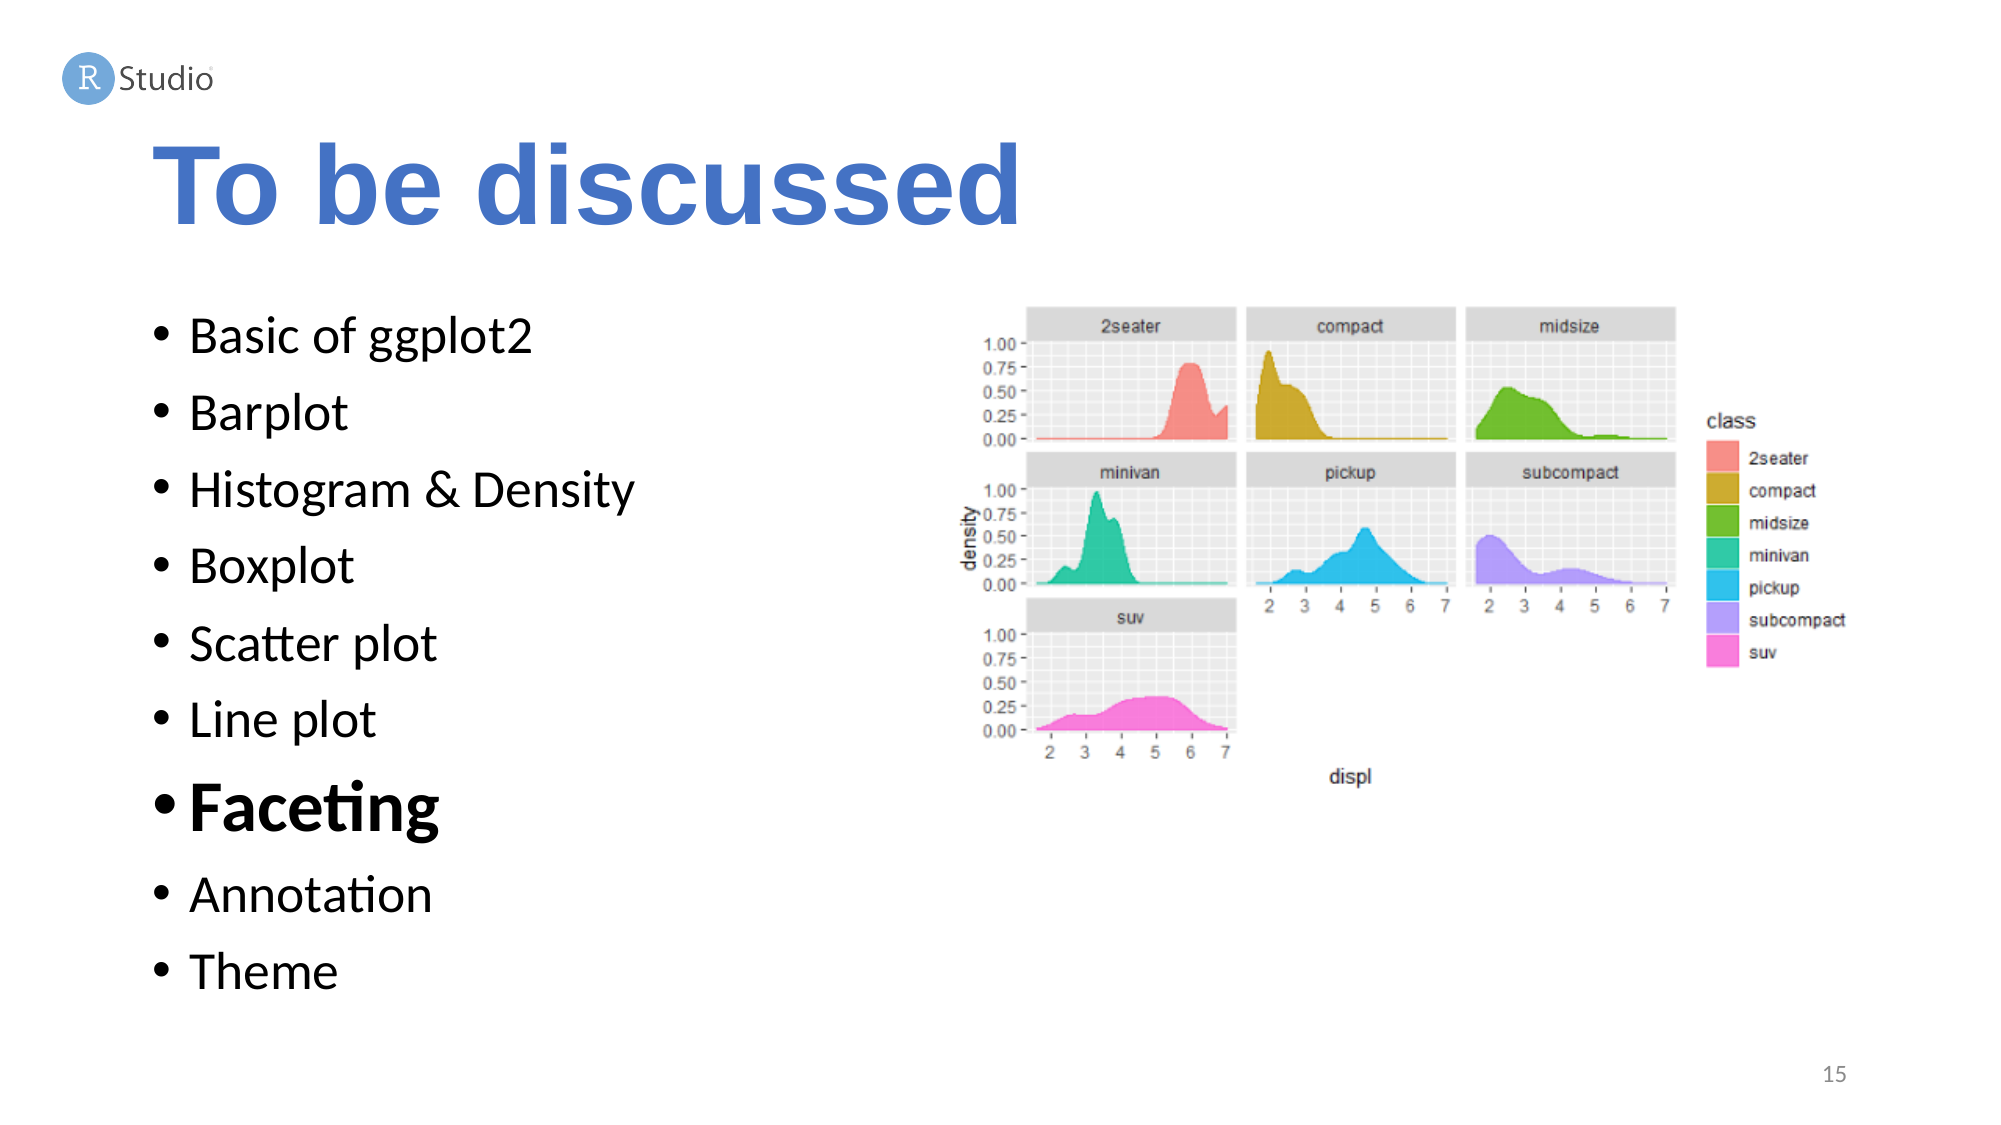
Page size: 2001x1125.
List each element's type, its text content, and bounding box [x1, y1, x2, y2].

picture [62, 52, 213, 105]
picture [951, 299, 1863, 798]
title To be discussed [137, 104, 1863, 273]
slide_number 15 [1412, 1042, 1863, 1103]
list Basic of ggplot2 Barplot Histogram & Density Boxplot Scatter plot Line plot Faceting Annotation Theme [137, 299, 1863, 1014]
